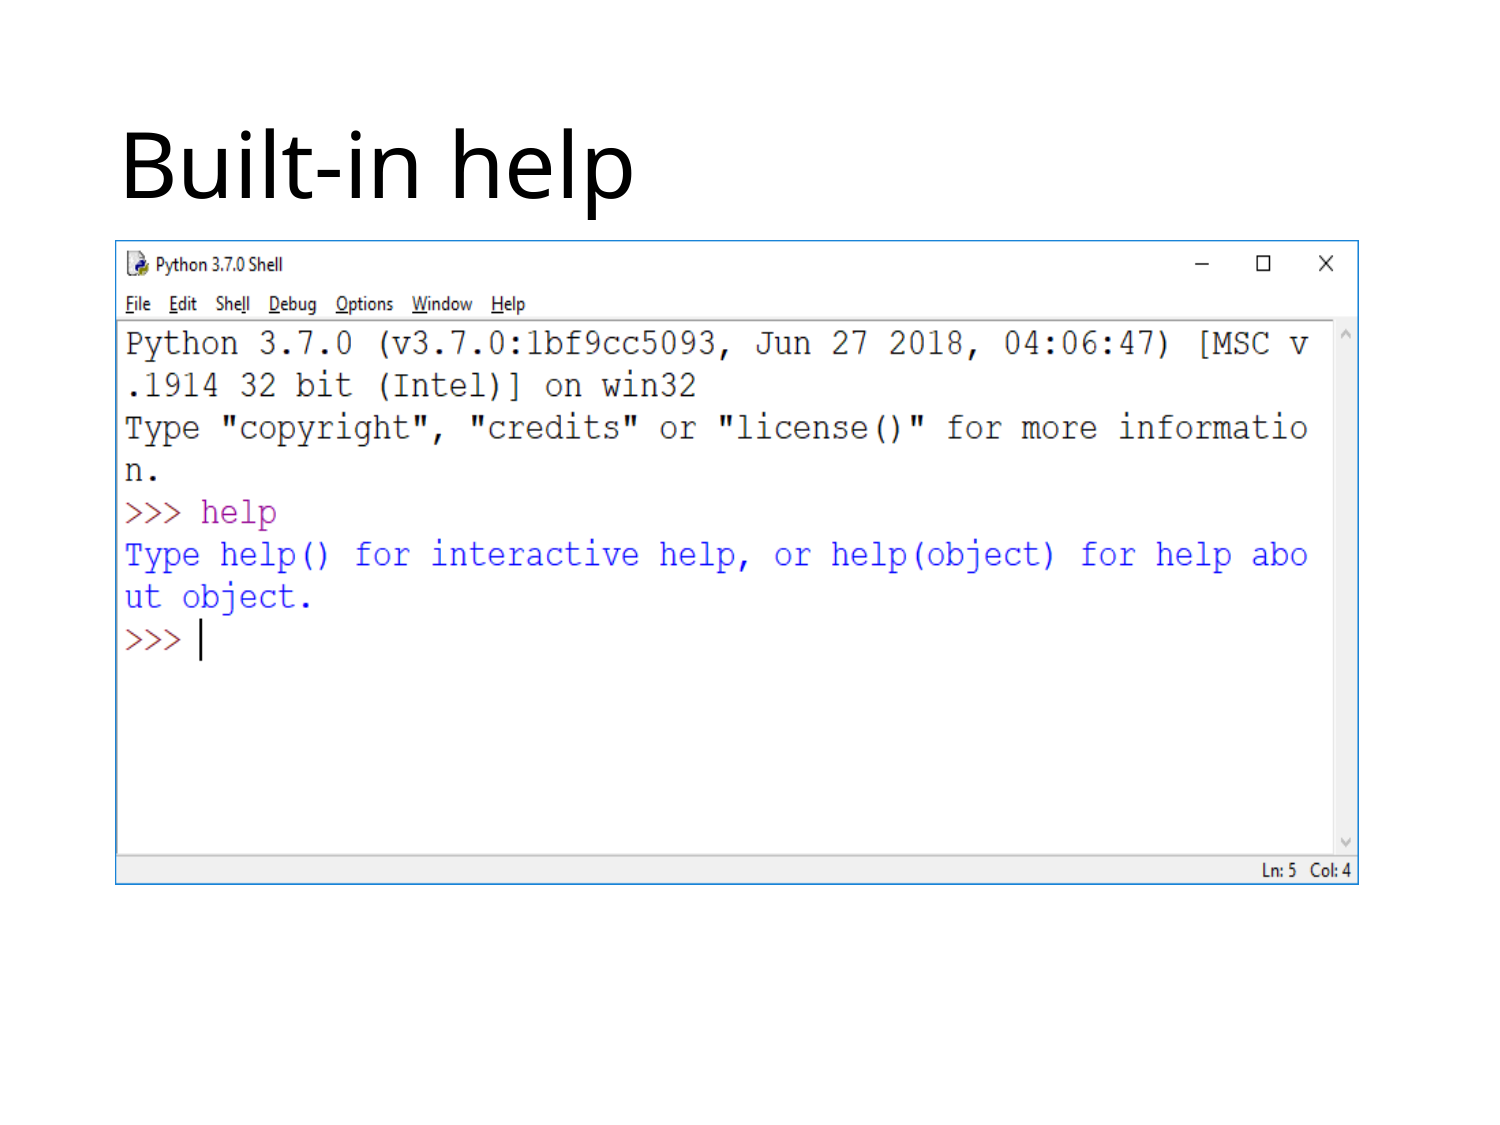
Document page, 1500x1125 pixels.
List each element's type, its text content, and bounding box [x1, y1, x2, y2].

title Built-in help [103, 59, 1397, 278]
picture [115, 240, 1359, 885]
